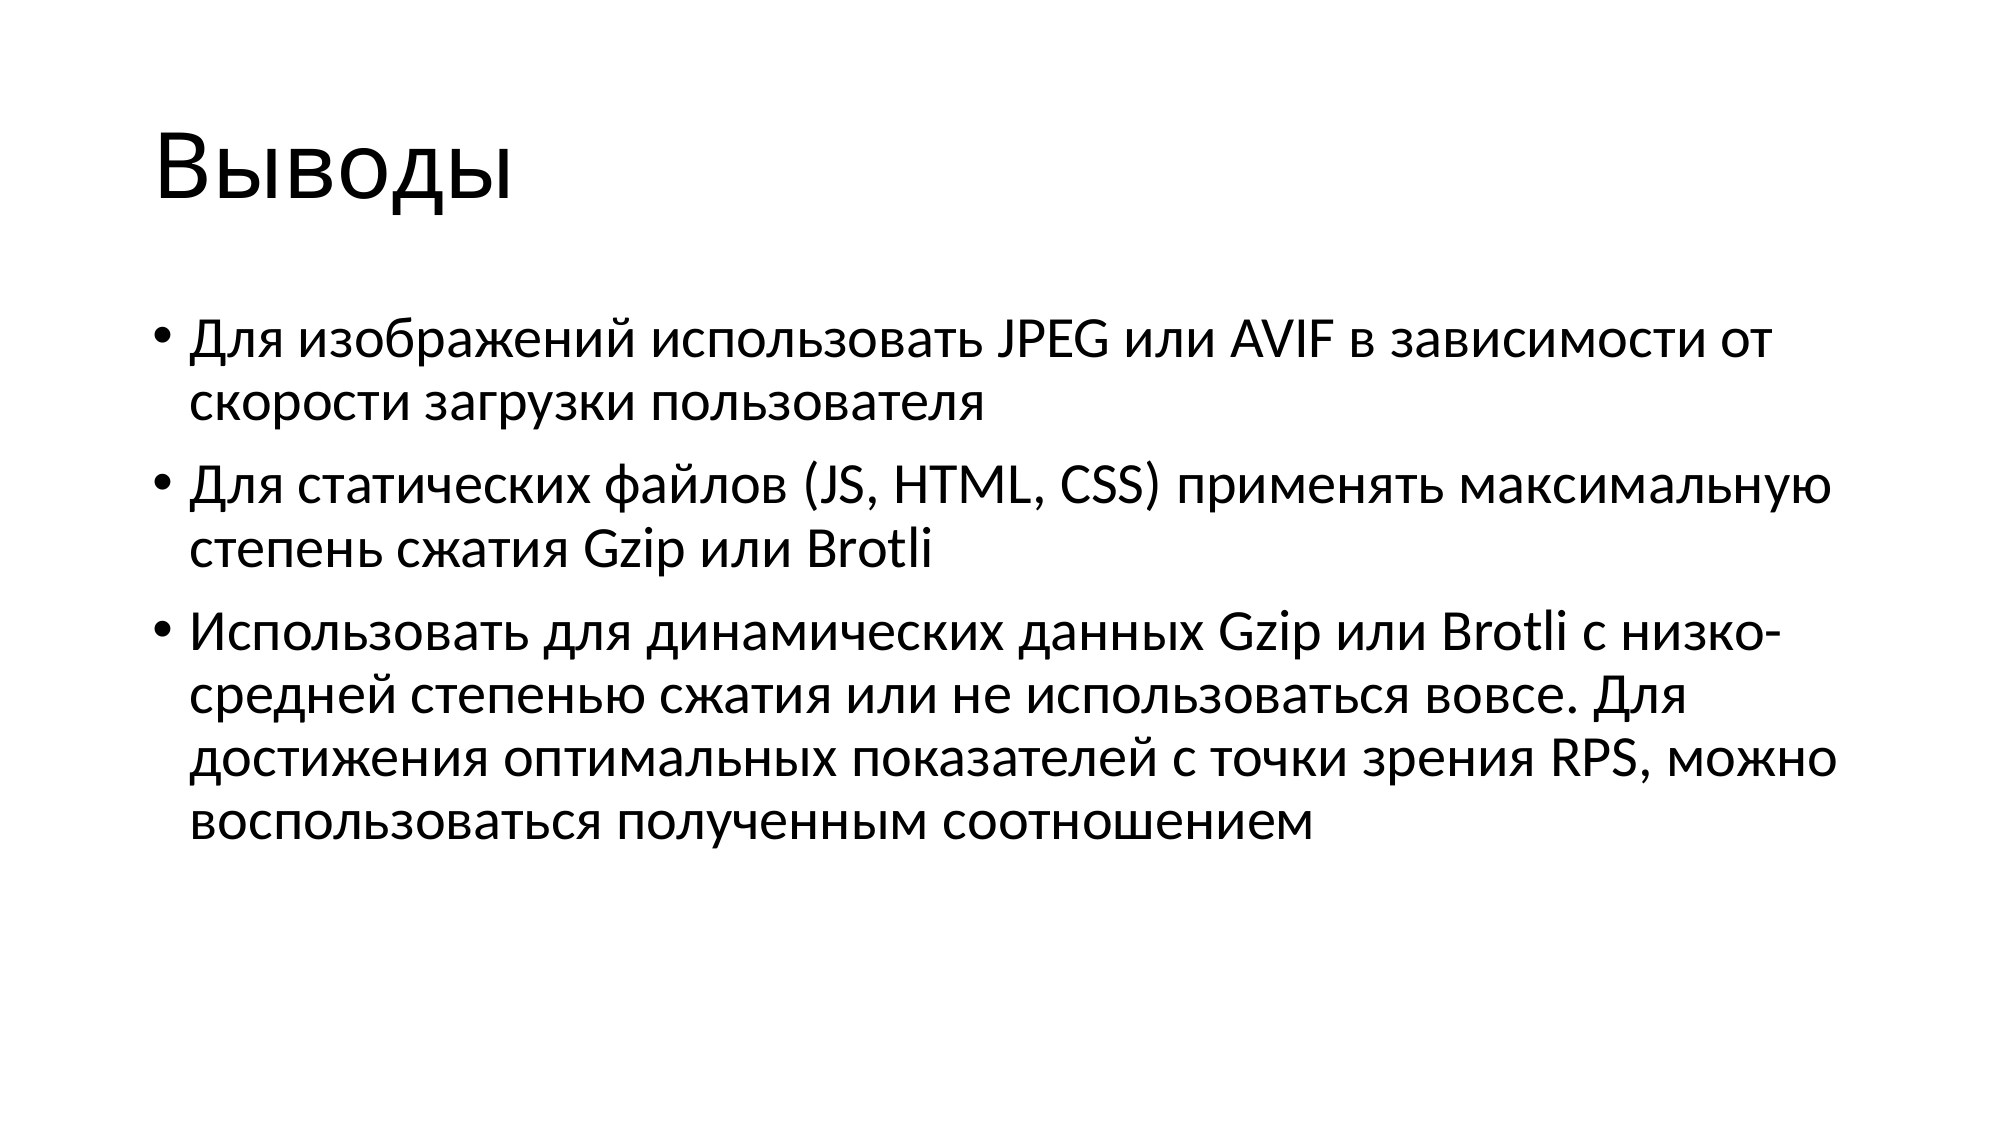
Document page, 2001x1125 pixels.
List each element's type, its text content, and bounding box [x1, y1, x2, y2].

title Выводы [137, 59, 1863, 278]
list Для изображений использовать JPEG или AVIF в зависимости от скорости загрузки пользователя Для статических файлов (JS, HTML, CSS) применять максимальную степень сжатия Gzip или Brotli Использовать для динамических данных Gzip или Brotli с низко-средней степенью сжатия или не использоваться вовсе. Для достижения оптимальных показателей с точки зрения RPS, можно воспользоваться полученным соотношением [137, 299, 1863, 1014]
